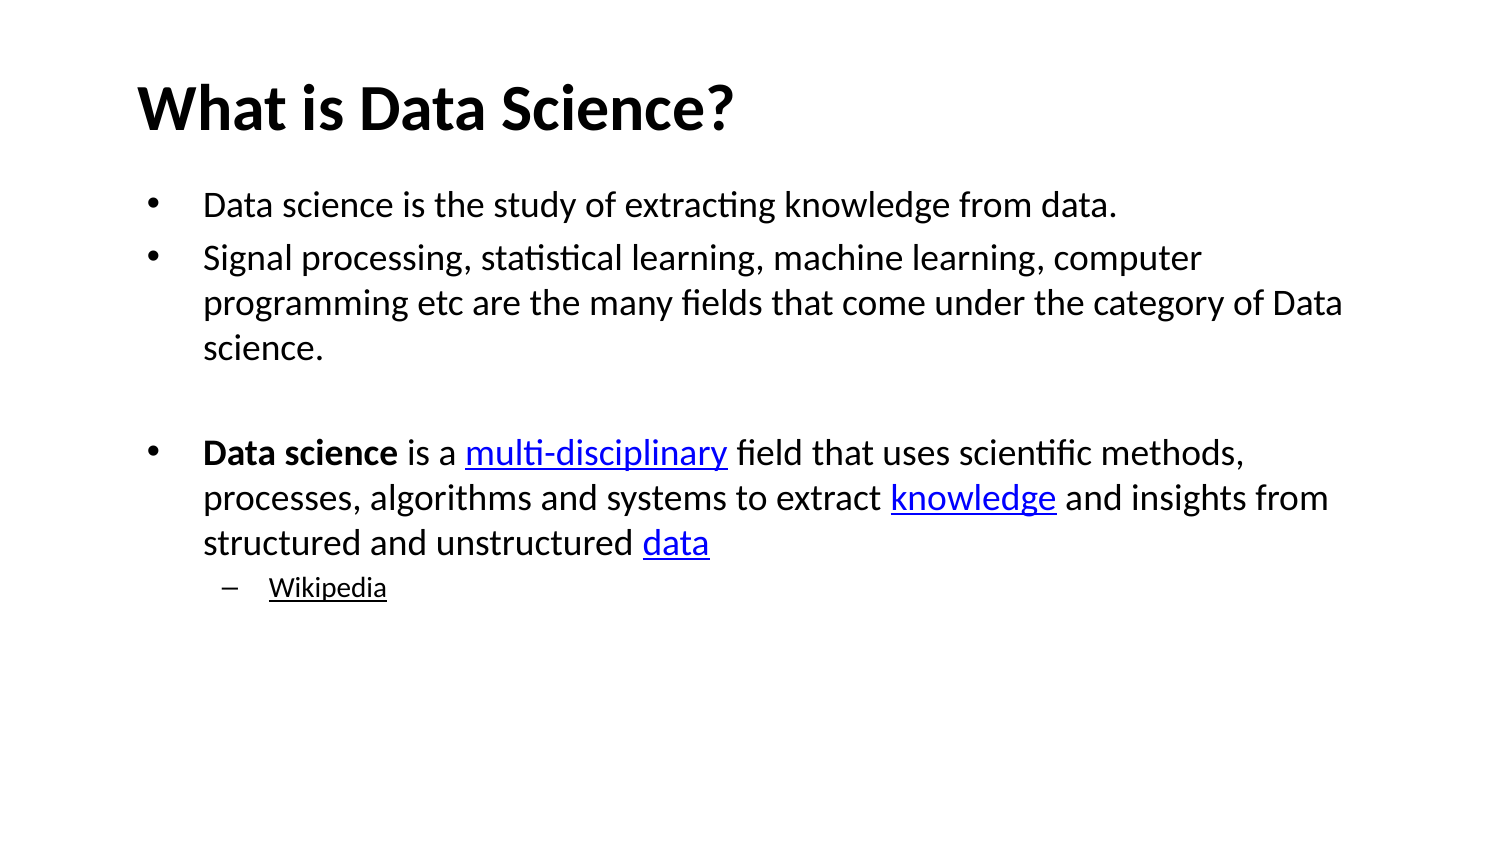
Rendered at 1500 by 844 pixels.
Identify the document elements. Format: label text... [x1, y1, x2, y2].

list Data science is the study of extracting knowledge from data. Signal processing, statistical learning, machine learning, computer programming etc are the many fields that come under the category of Data science. Data science is a multi-disciplinary field that uses scientific methods, processes, algorithms and systems to extract knowledge and insights from structured and unstructured data Wikipedia [131, 172, 1376, 777]
title What is Data Science? [64, 34, 809, 175]
